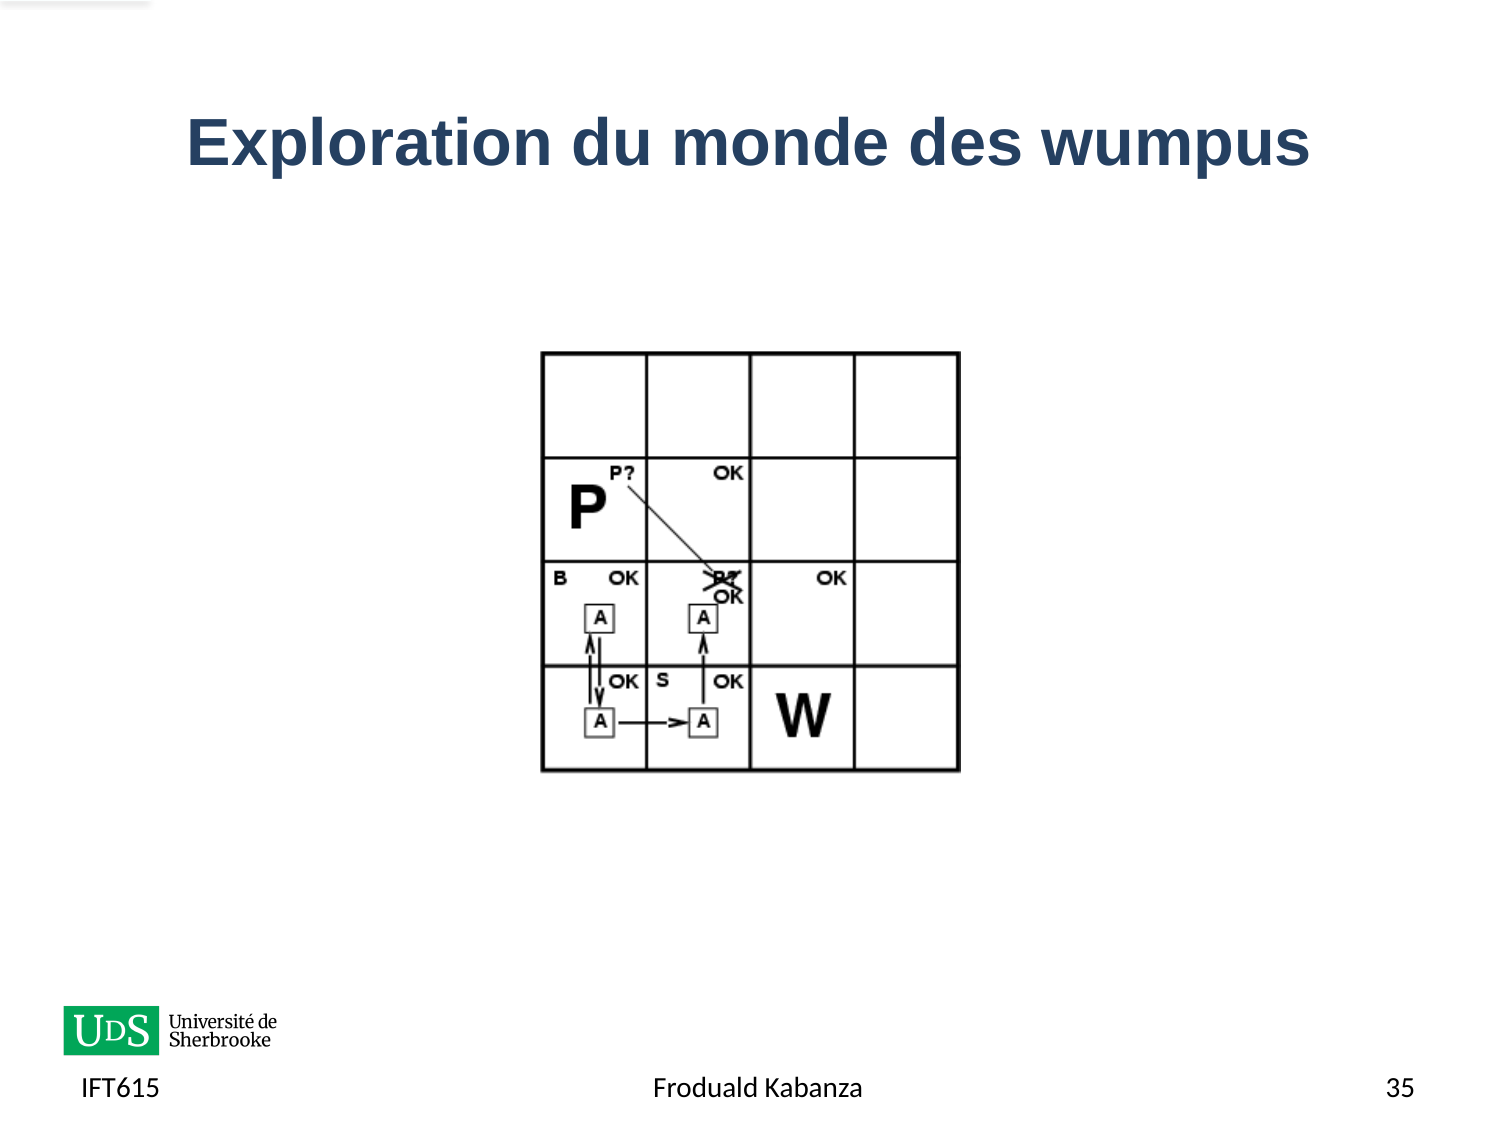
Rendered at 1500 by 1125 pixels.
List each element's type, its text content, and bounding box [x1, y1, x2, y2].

picture [538, 350, 962, 775]
footer Froduald Kabanza [520, 1056, 996, 1117]
title Exploration du monde des wumpus [75, 45, 1425, 233]
picture [44, 986, 296, 1075]
slide_number 35 [1080, 1056, 1431, 1117]
slide_number IFT615 [66, 1056, 356, 1117]
